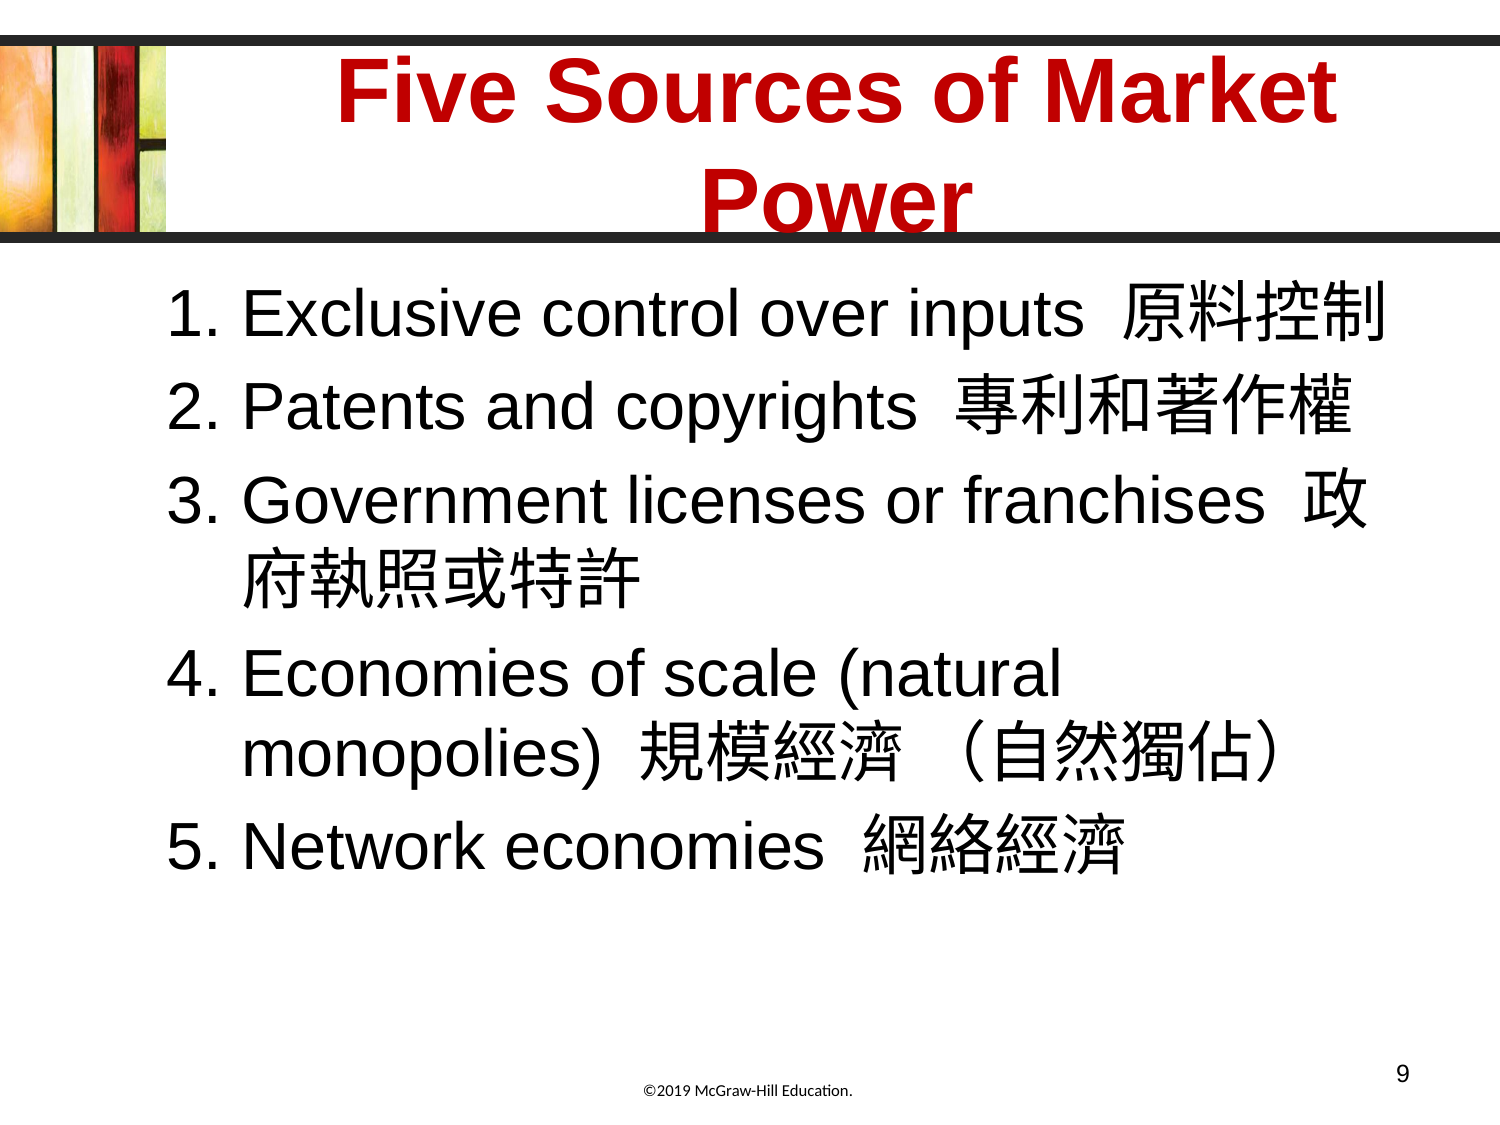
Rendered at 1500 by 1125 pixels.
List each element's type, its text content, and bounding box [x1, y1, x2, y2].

title Five Sources of Market Power [174, 45, 1500, 238]
picture [0, 46, 166, 232]
footer ©2019 McGraw-Hill Education. [500, 1072, 1000, 1125]
slide_number 9 [1074, 1042, 1425, 1103]
list Exclusive control over inputs 原料控制 Patents and copyrights 專利和著作權 Government licenses or franchises 政府執照或特許 Economies of scale (natural monopolies) 規模經濟 （自然獨佔） Network economies 網絡經濟 [151, 262, 1425, 1005]
